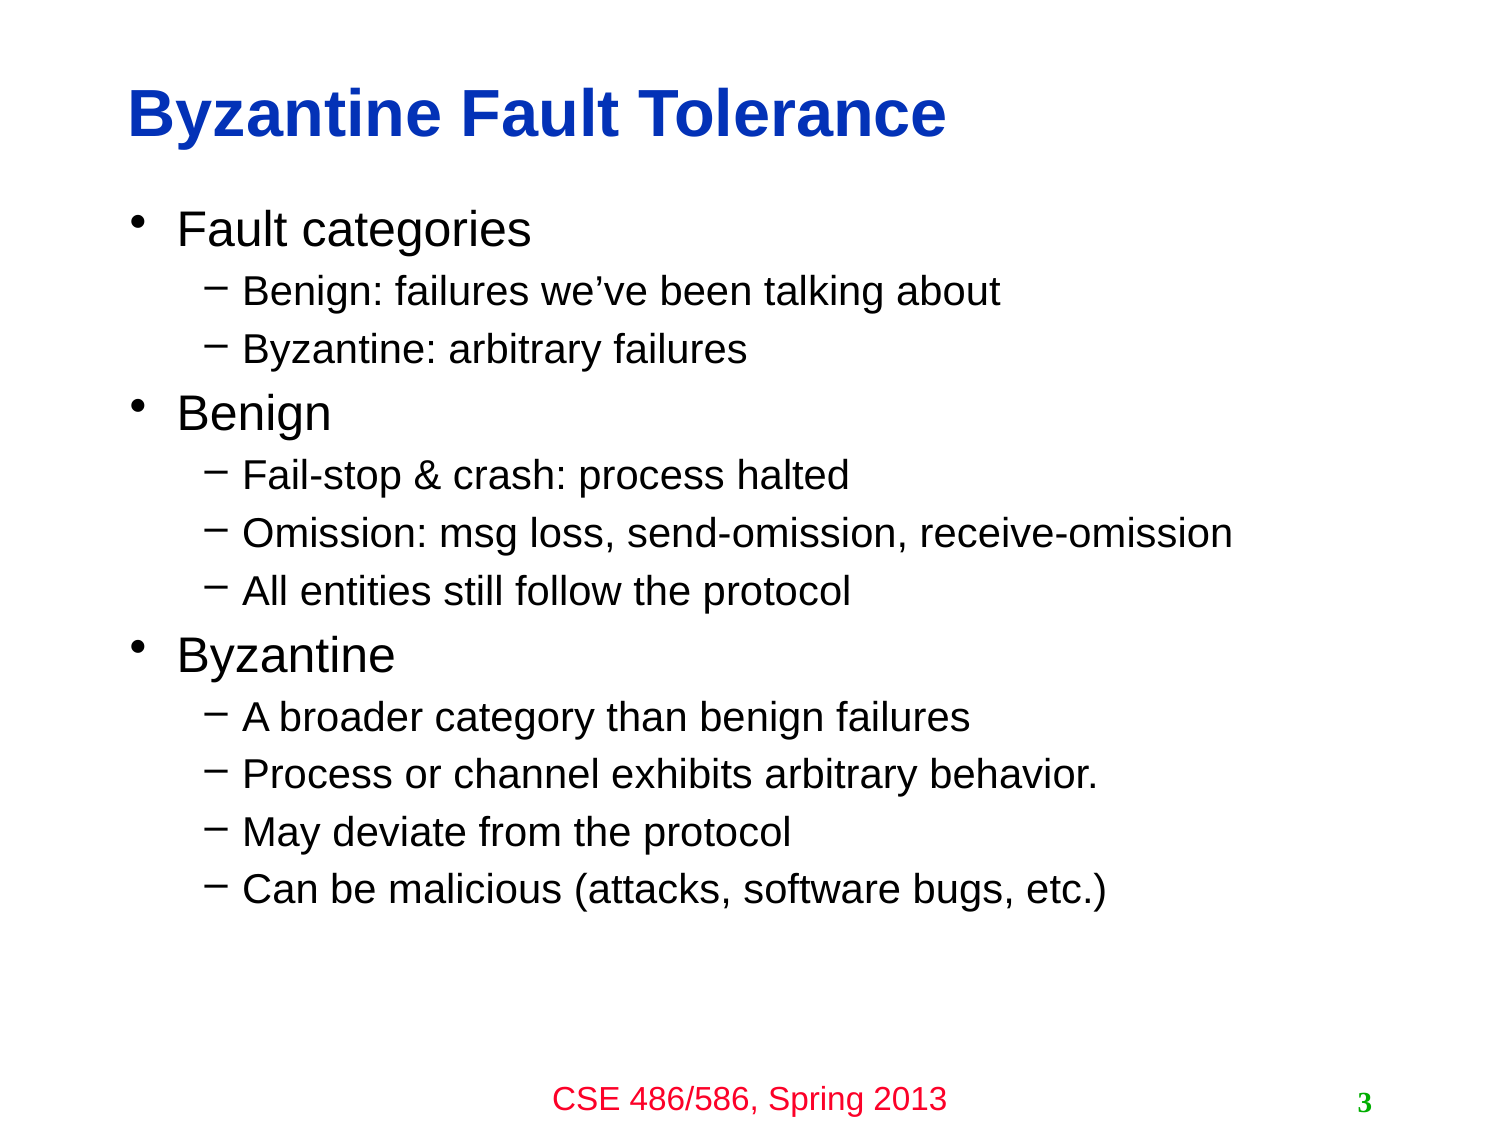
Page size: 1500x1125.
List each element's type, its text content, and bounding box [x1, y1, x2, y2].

title Byzantine Fault Tolerance [112, 53, 1310, 176]
list Fault categories Benign: failures we’ve been talking about Byzantine: arbitrary failures Benign Fail-stop & crash: process halted Omission: msg loss, send-omission, receive-omission All entities still follow the protocol Byzantine A broader category than benign failures Process or channel exhibits arbitrary behavior. May deviate from the protocol Can be malicious (attacks, software bugs, etc.) [114, 195, 1376, 1005]
slide_number 3 [1074, 1076, 1388, 1125]
